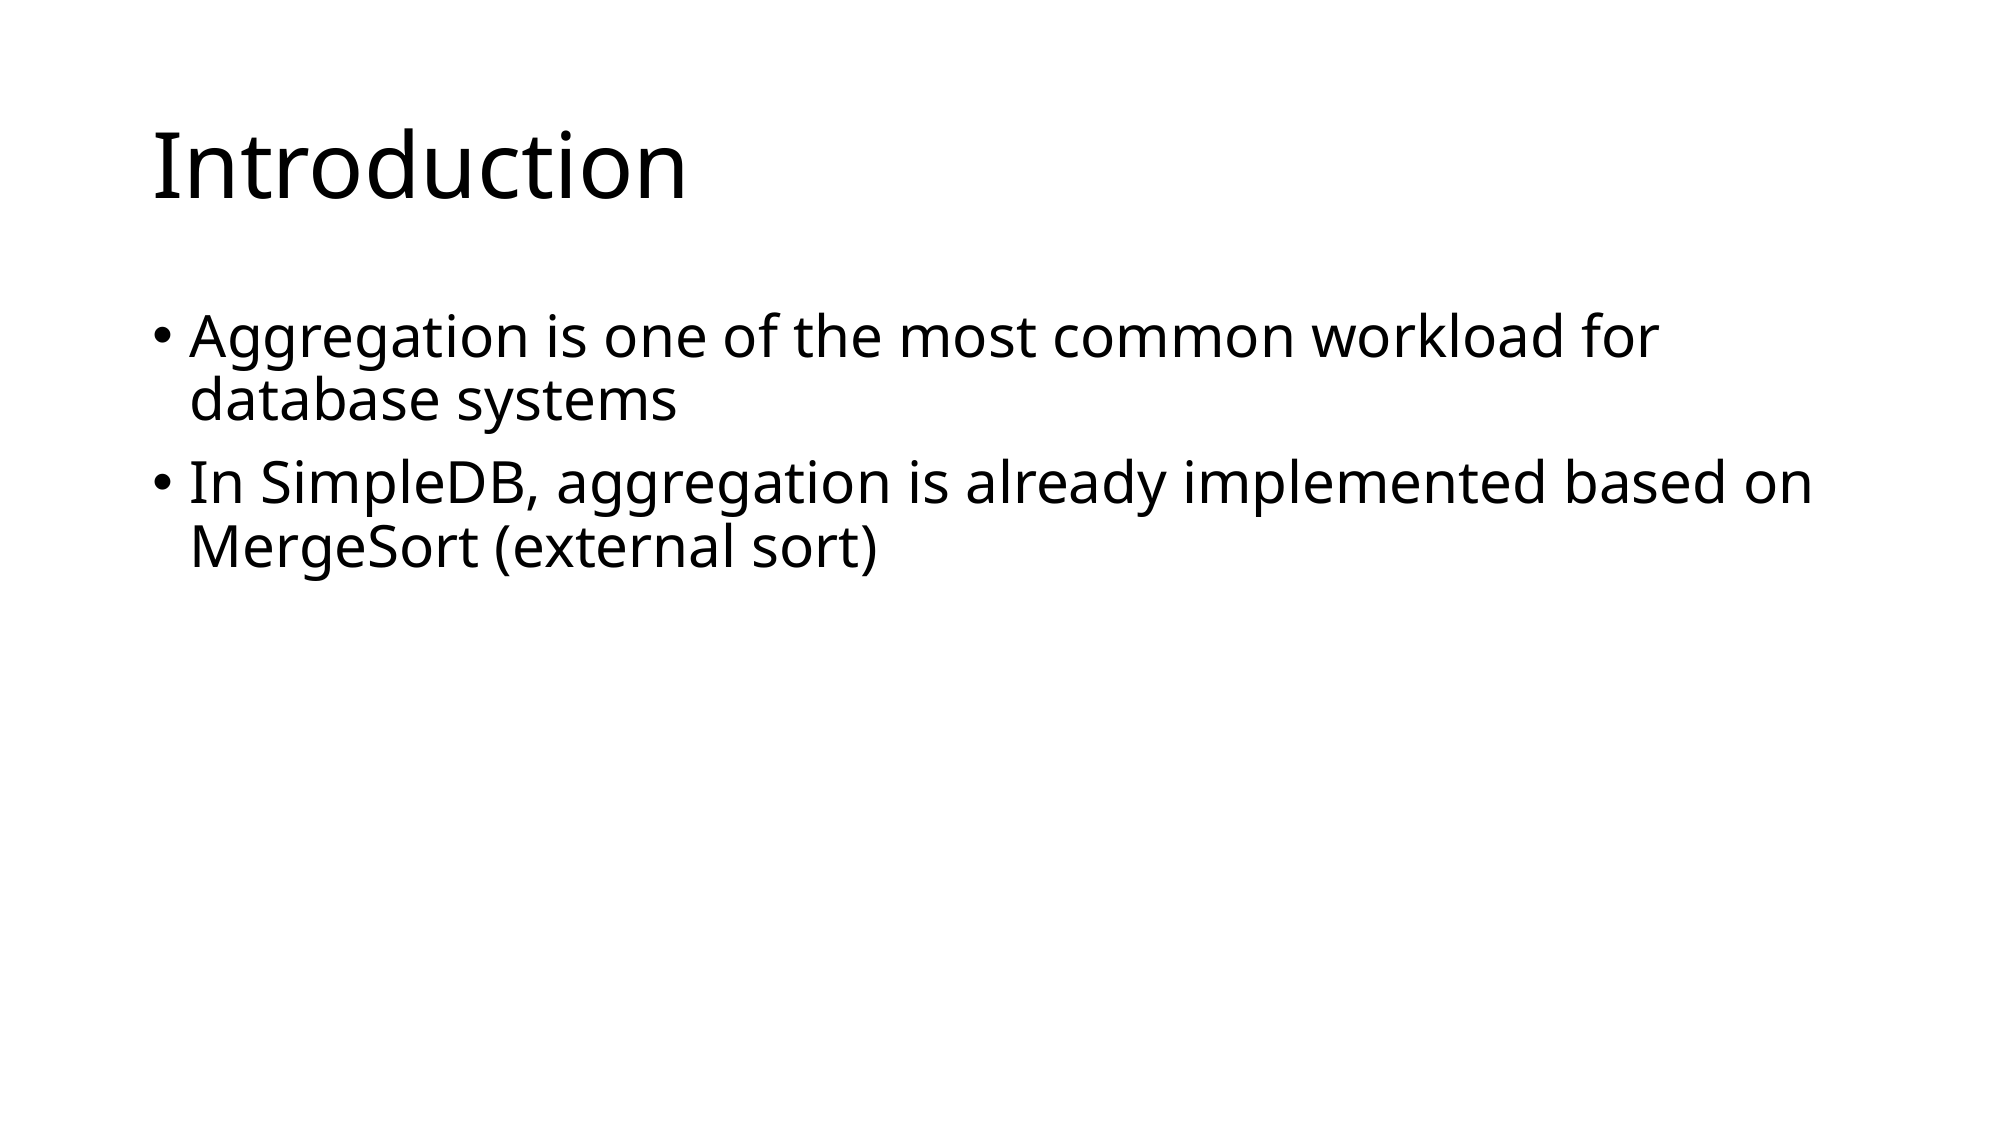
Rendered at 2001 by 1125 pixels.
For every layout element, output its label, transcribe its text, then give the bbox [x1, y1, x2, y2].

title Introduction [137, 59, 1863, 278]
list Aggregation is one of the most common workload for database systems In SimpleDB, aggregation is already implemented based on MergeSort (external sort) [137, 299, 1863, 1014]
